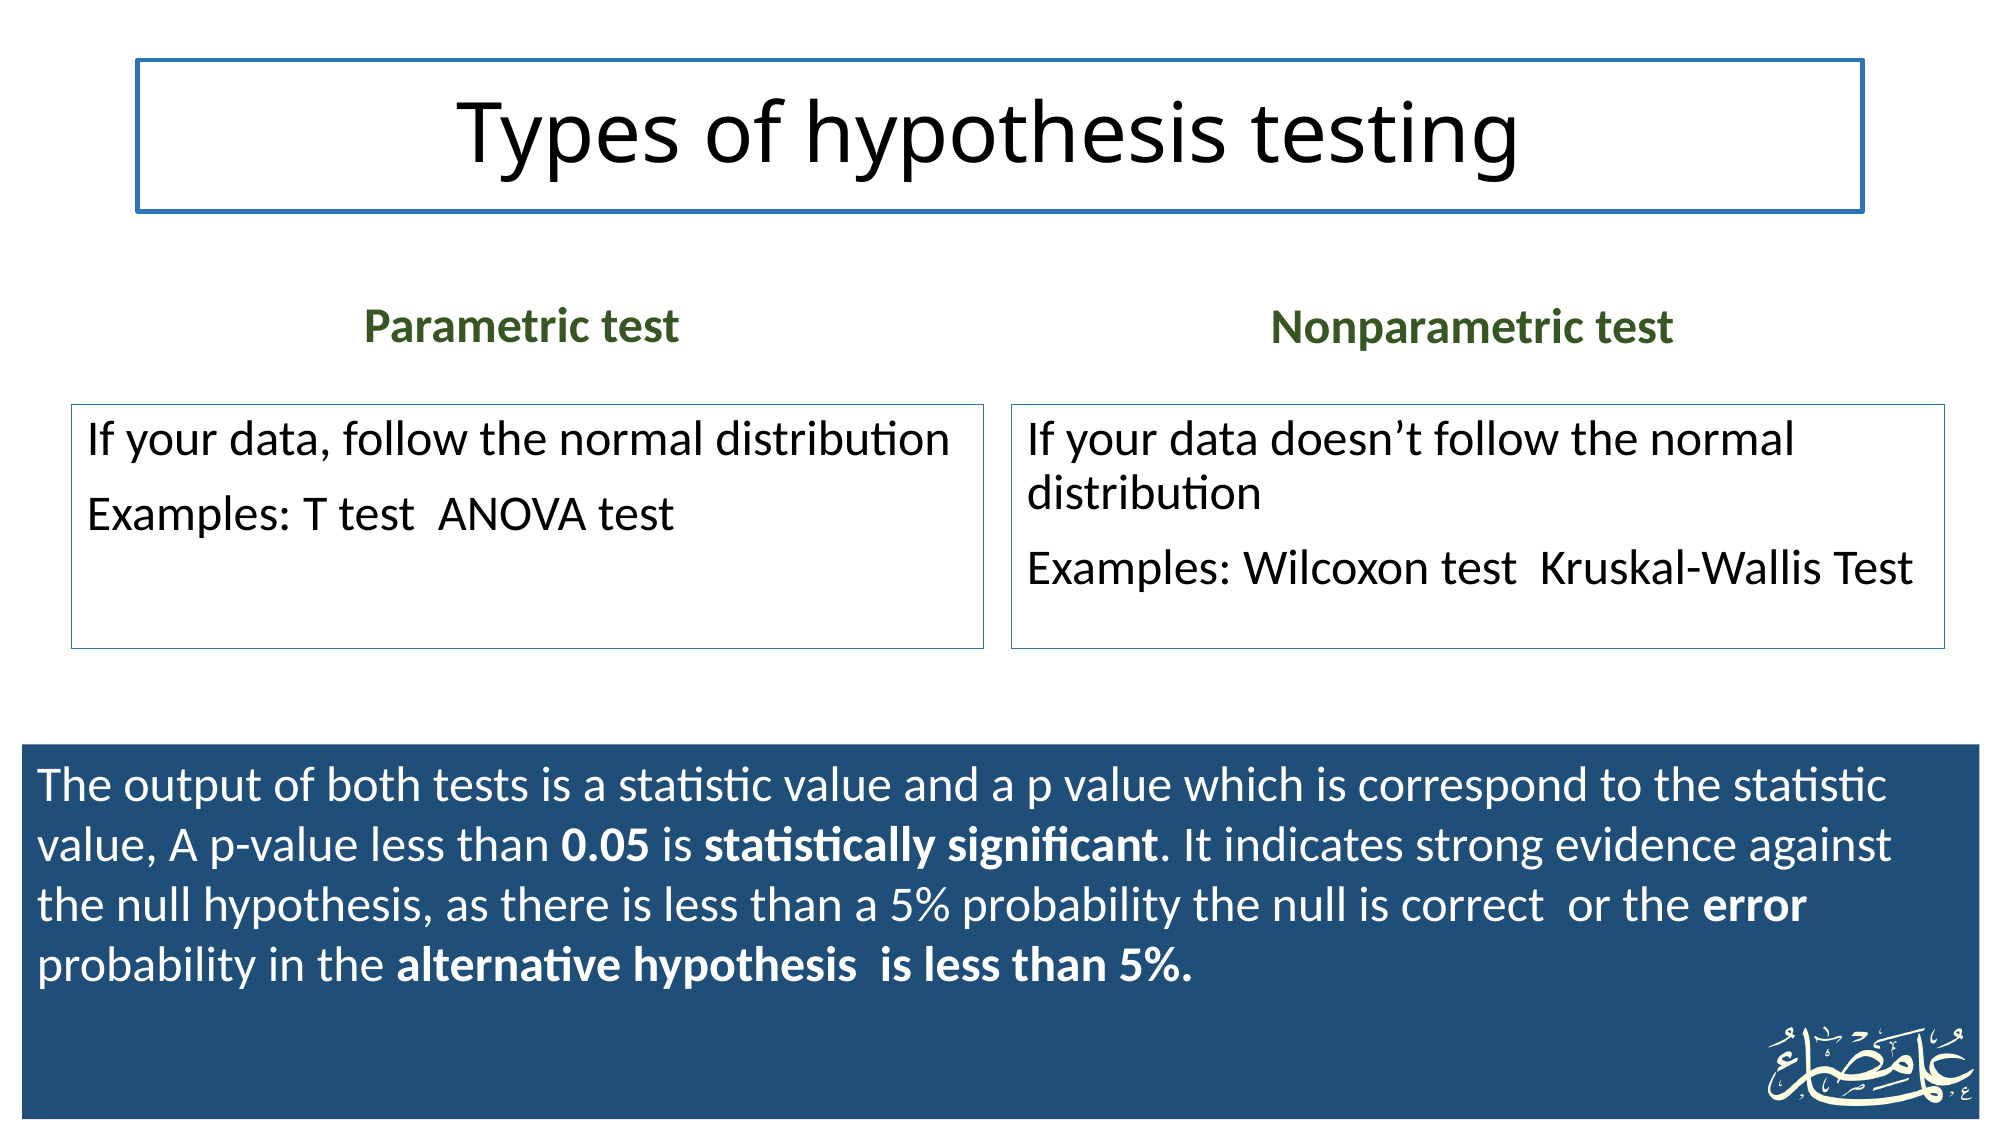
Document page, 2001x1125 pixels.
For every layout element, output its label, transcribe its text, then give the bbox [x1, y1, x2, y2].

list If your data doesn’t follow the normal distribution Examples: Wilcoxon test Kruskal-Wallis Test [1011, 404, 1945, 649]
list Parametric test [104, 277, 951, 362]
picture [1761, 1021, 1978, 1109]
list If your data, follow the normal distribution Examples: T test ANOVA test [71, 404, 984, 649]
list Nonparametric test [1052, 277, 1904, 362]
title Types of hypothesis testing [137, 59, 1863, 212]
text_box The output of both tests is a statistic value and a p value which is correspond to the statistic value, A p-value less than 0.05 is statistically significant. It indicates strong evidence against the null hypothesis, as there is less than a 5% probability the null is correct or the error probability in the alternative hypothesis is less than 5%. [22, 744, 1980, 1120]
